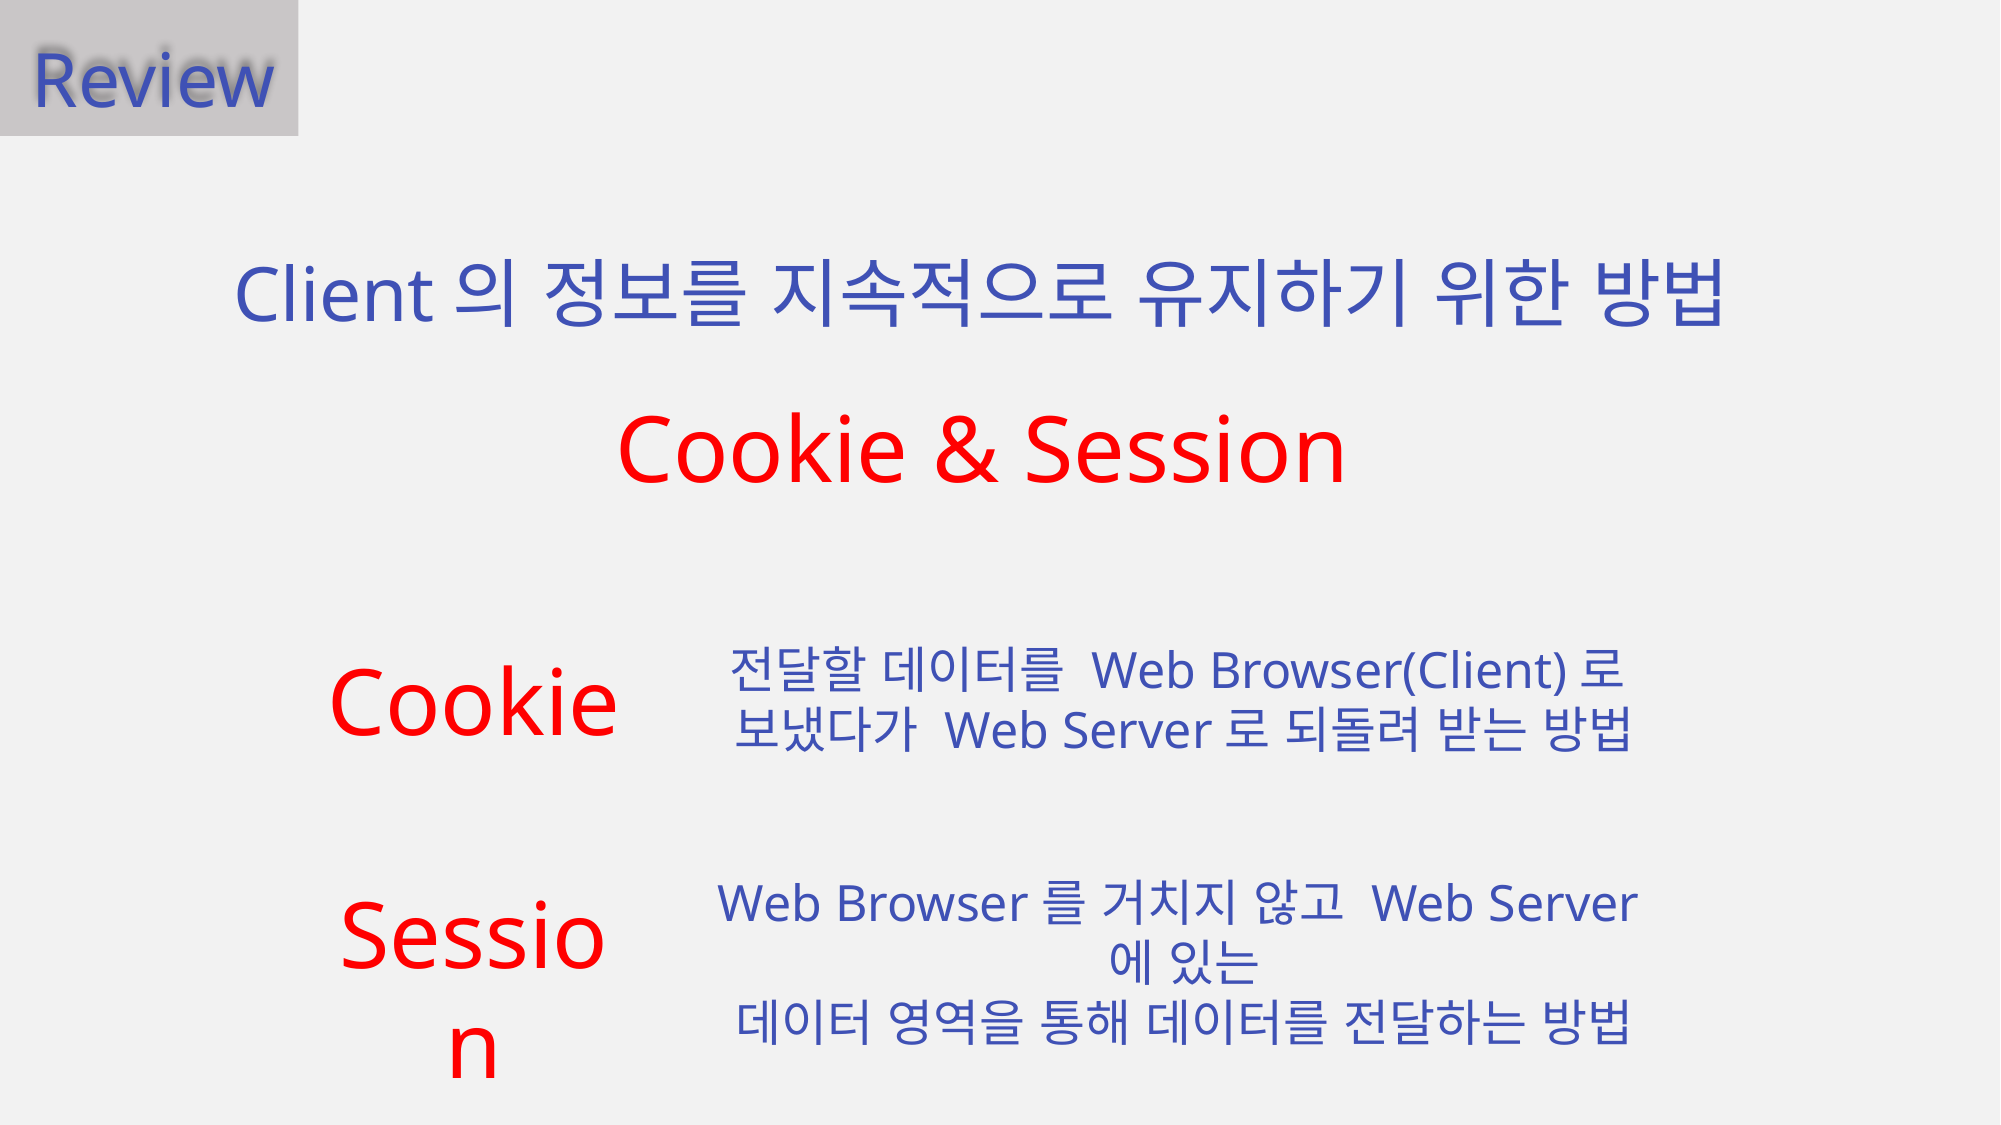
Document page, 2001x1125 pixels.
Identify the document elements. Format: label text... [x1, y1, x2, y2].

text_box Web Browser를 거치지 않고 Web Server에 있는 데이터 영역을 통해 데이터를 전달하는 방법 [691, 864, 1679, 1060]
text_box Client의 정보를 지속적으로 유지하기 위한 방법 [202, 238, 1762, 344]
text_box Cookie & Session [579, 383, 1386, 509]
text_box Cookie [298, 636, 650, 762]
text_box [0, 0, 299, 137]
text_box Session [298, 869, 650, 1105]
text_box Review [16, 24, 299, 130]
text_box 전달할 데이터를 Web Browser(Client)로 보냈다가 Web Server로 되돌려 받는 방법 [691, 631, 1679, 767]
